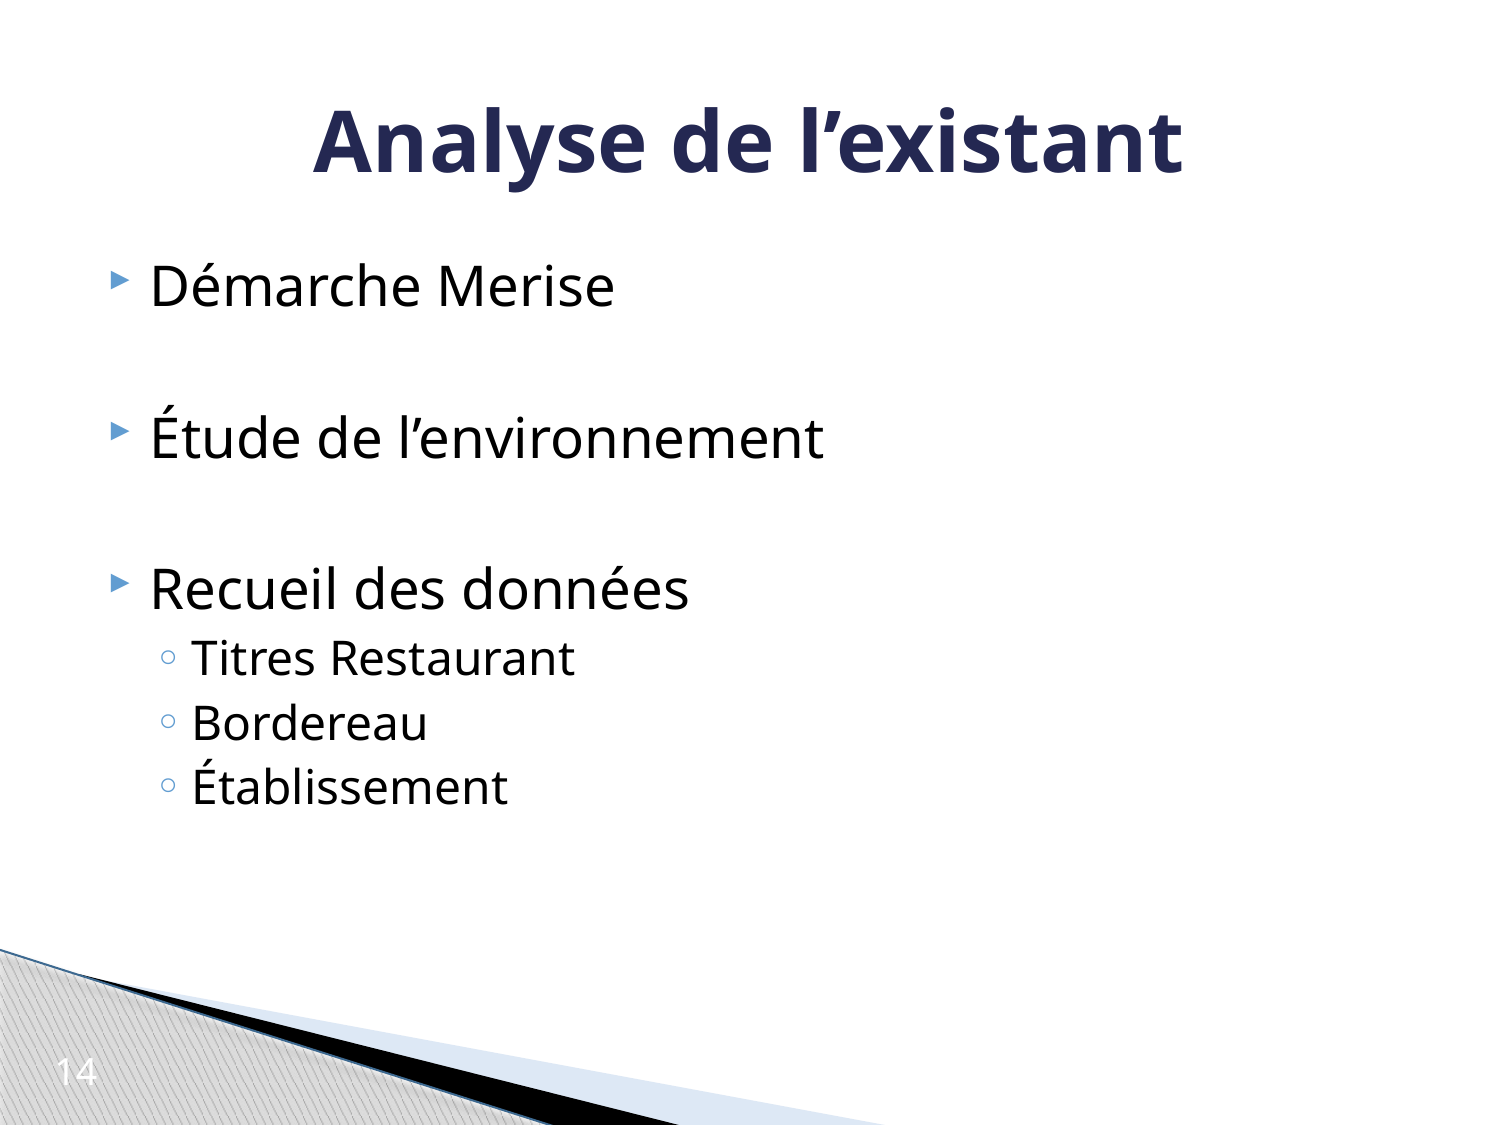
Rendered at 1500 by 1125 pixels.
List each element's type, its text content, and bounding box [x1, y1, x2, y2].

text_box 14 [29, 1046, 113, 1107]
list Démarche Merise Étude de l’environnement Recueil des données Titres Restaurant Bordereau Établissement [75, 243, 1425, 986]
title Analyse de l’existant [75, 45, 1425, 233]
